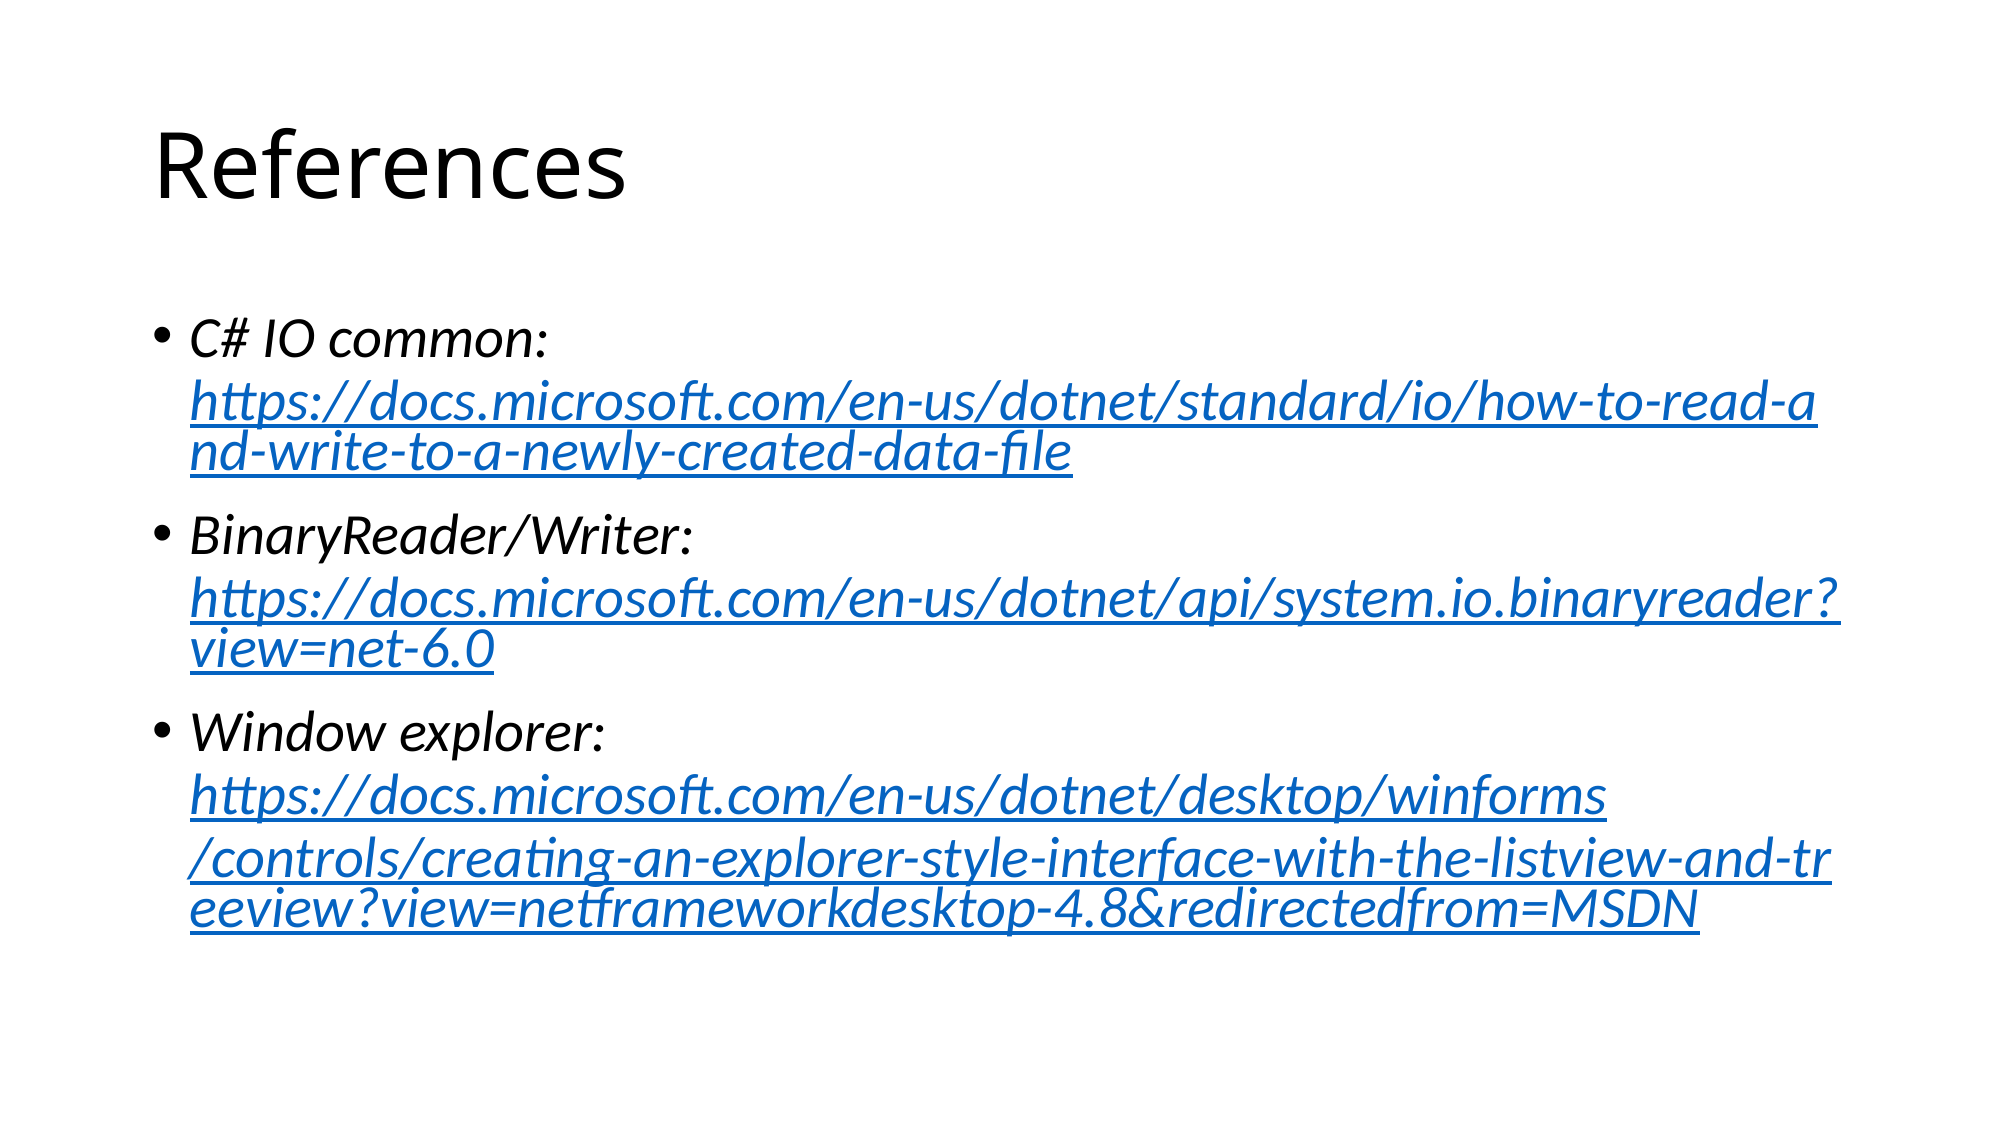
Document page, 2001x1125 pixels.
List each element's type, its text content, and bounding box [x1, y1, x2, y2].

list C# IO common: https://docs.microsoft.com/en-us/dotnet/standard/io/how-to-read-and-write-to-a-newly-created-data-file BinaryReader/Writer: https://docs.microsoft.com/en-us/dotnet/api/system.io.binaryreader?view=net-6.0 Window explorer: https://docs.microsoft.com/en-us/dotnet/desktop/winforms/controls/creating-an-explorer-style-interface-with-the-listview-and-treeview?view=netframeworkdesktop-4.8&redirectedfrom=MSDN [137, 299, 1863, 1014]
title References [137, 59, 1863, 278]
